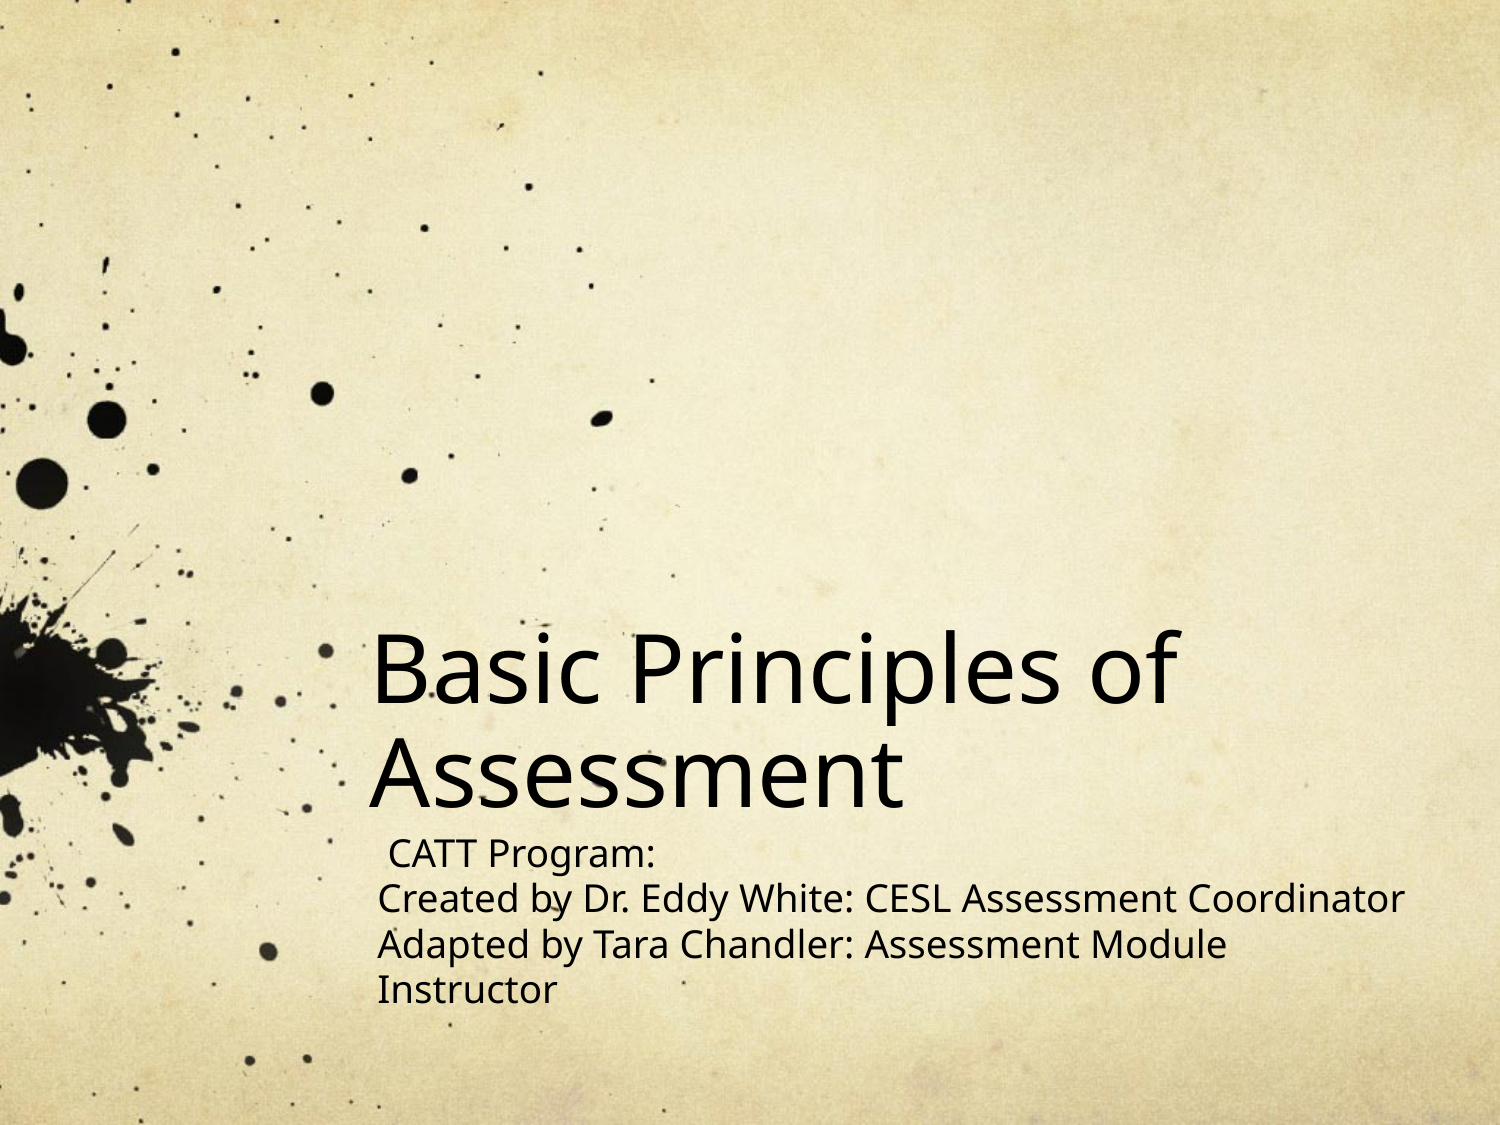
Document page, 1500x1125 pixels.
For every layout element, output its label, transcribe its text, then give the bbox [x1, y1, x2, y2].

subtitle CATT Program: Created by Dr. Eddy White: CESL Assessment Coordinator Adapted by Tara Chandler: Assessment Module Instructor [362, 829, 1425, 1023]
picture [0, 0, 1500, 1125]
title Basic Principles of Assessment [362, 512, 1425, 827]
